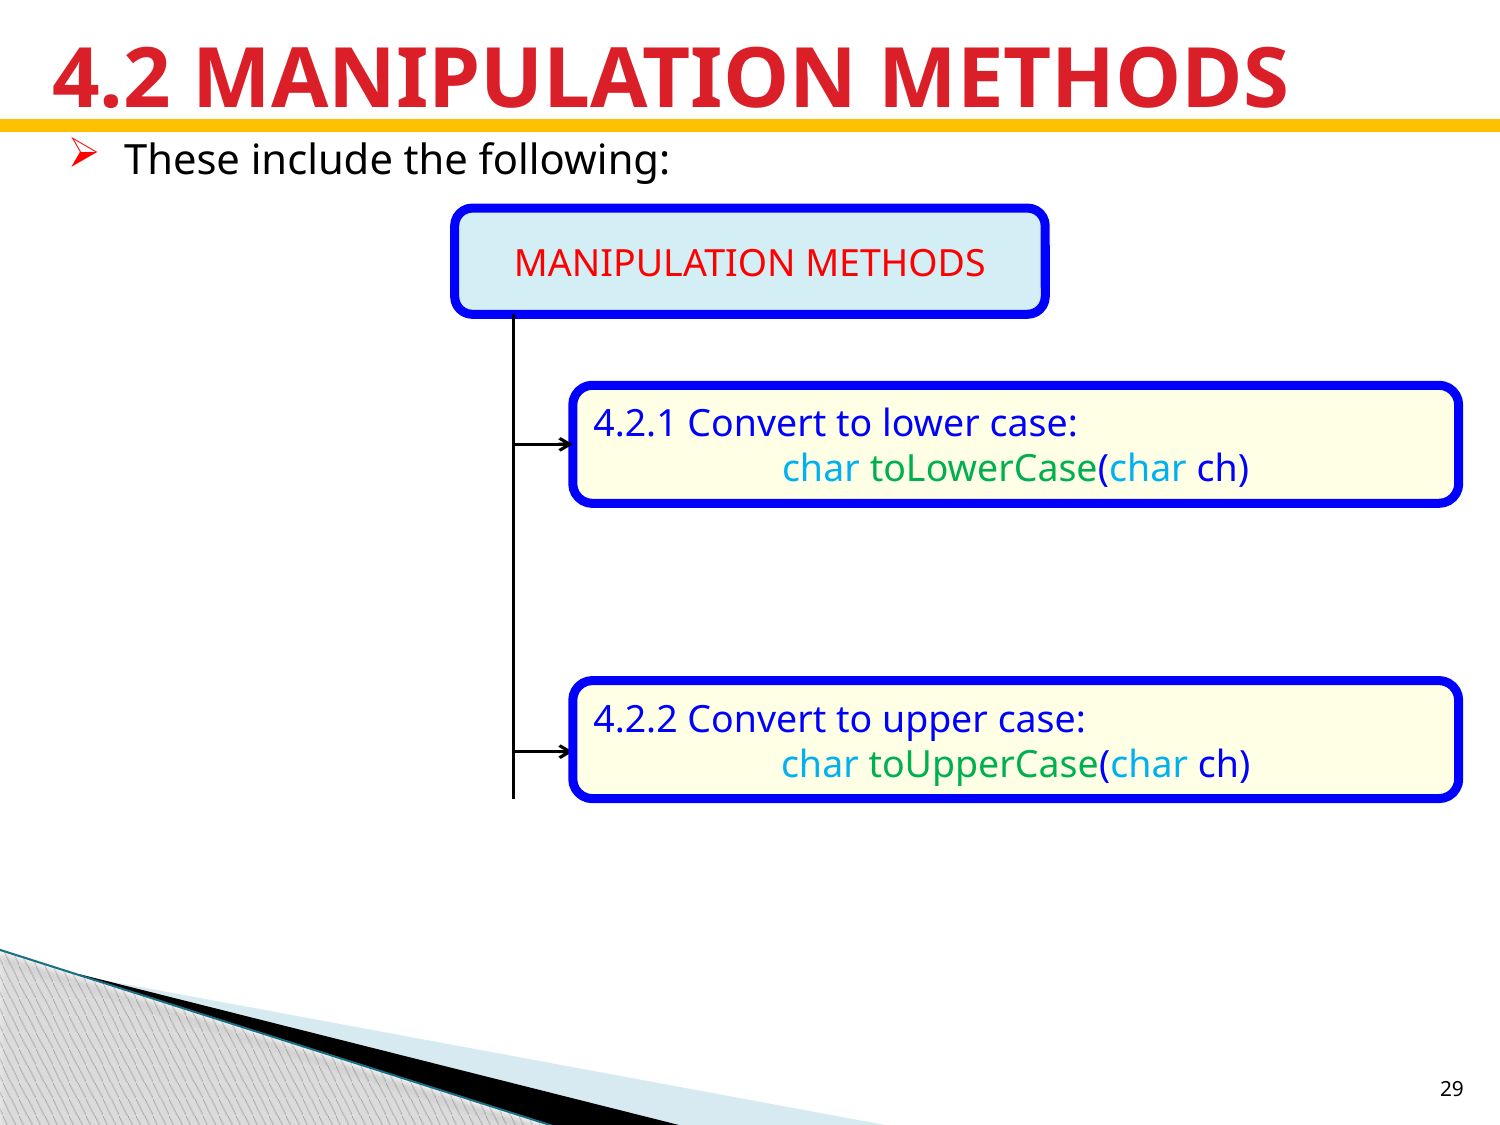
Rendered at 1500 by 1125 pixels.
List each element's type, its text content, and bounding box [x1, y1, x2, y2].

text_box These include the following: [53, 136, 1471, 191]
text_box 4.2.2 Convert to upper case: char toUpperCase(char ch) [568, 676, 1464, 804]
title 4.2 MANIPULATION METHODS [37, 24, 1459, 124]
text_box 4.2.1 Convert to lower case: char toLowerCase(char ch) [568, 380, 1464, 508]
text_box MANIPULATION METHODS [450, 203, 1050, 319]
slide_number 29 [1418, 1051, 1479, 1112]
